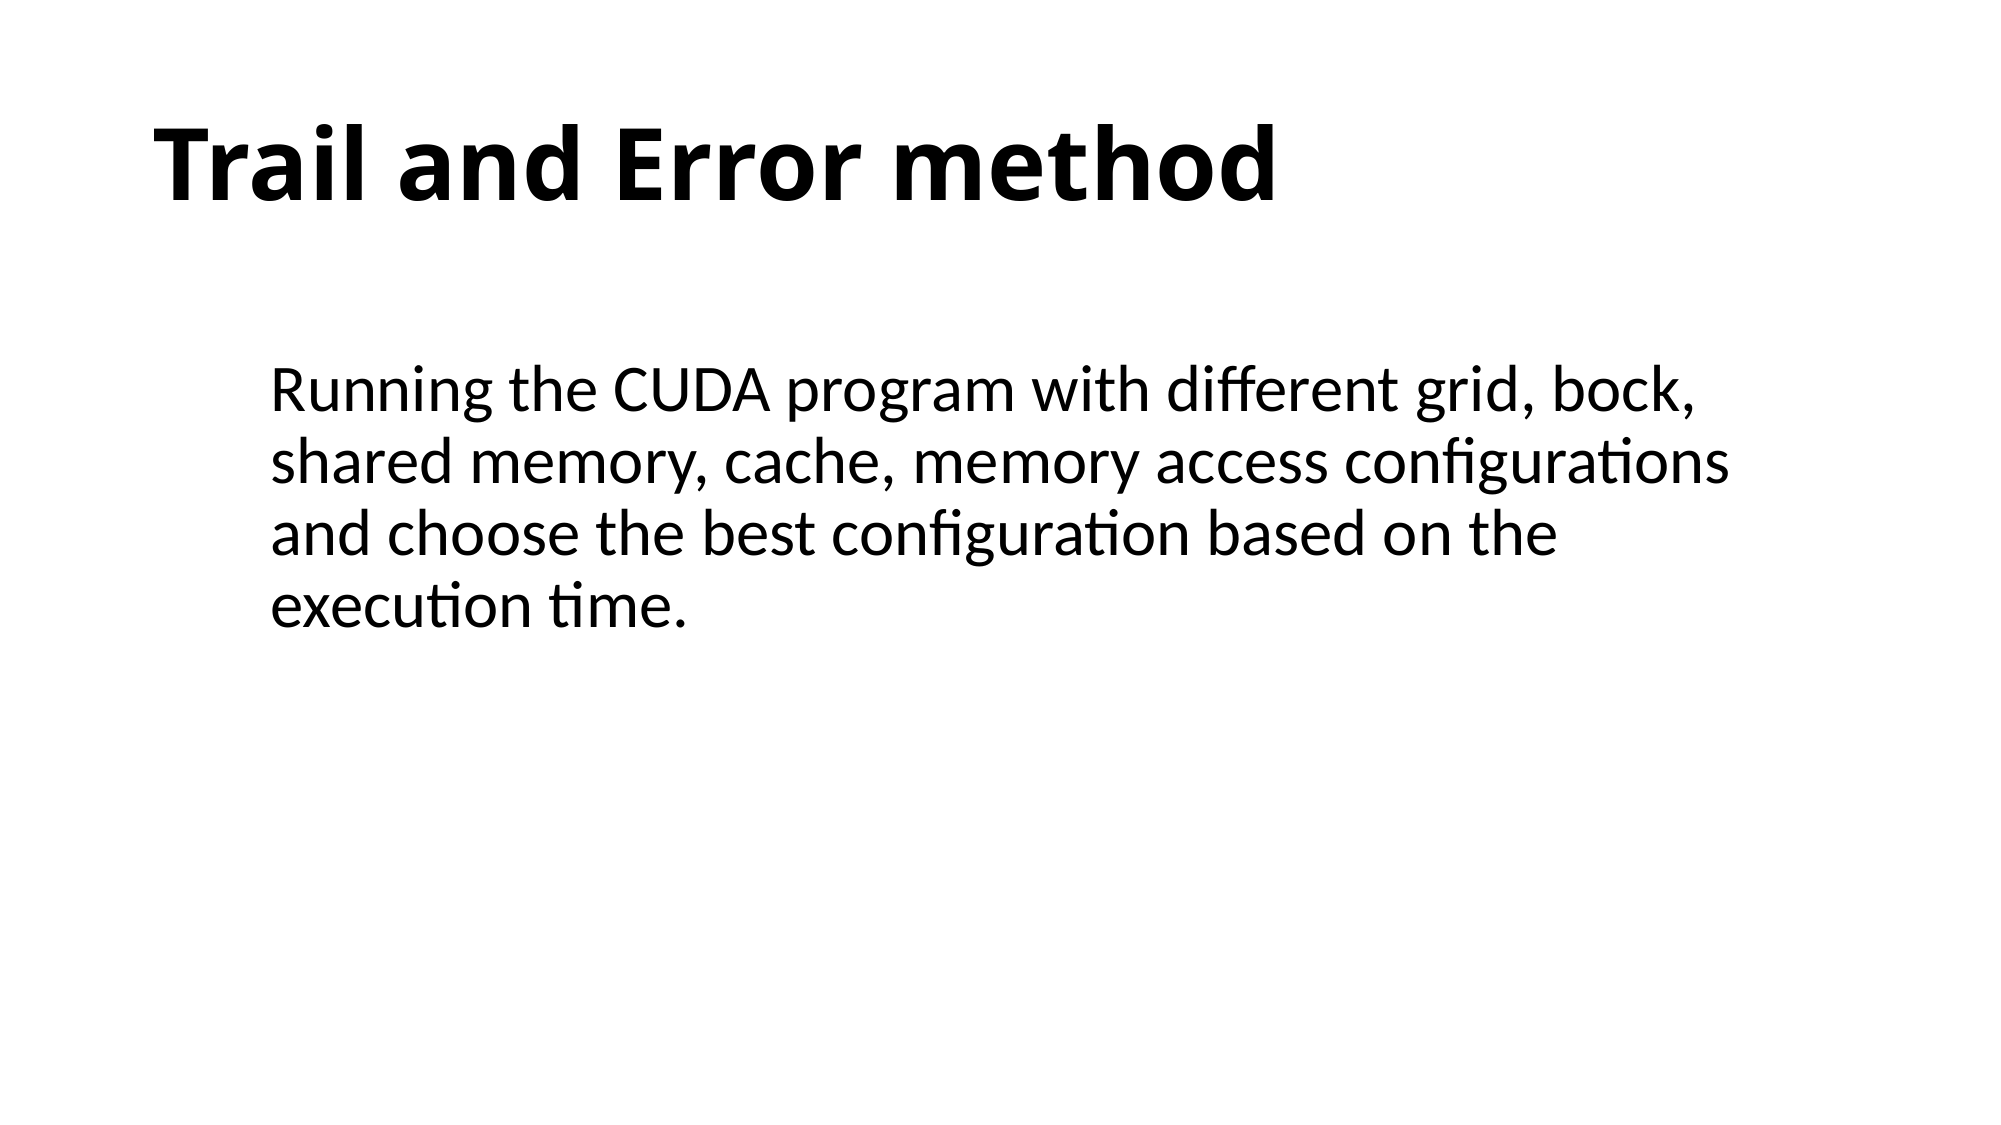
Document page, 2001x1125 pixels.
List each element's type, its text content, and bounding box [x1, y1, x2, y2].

list Running the CUDA program with different grid, bock, shared memory, cache, memory access configurations and choose the best configuration based on the execution time. [255, 346, 1770, 1061]
title Trail and Error method [137, 59, 1863, 278]
